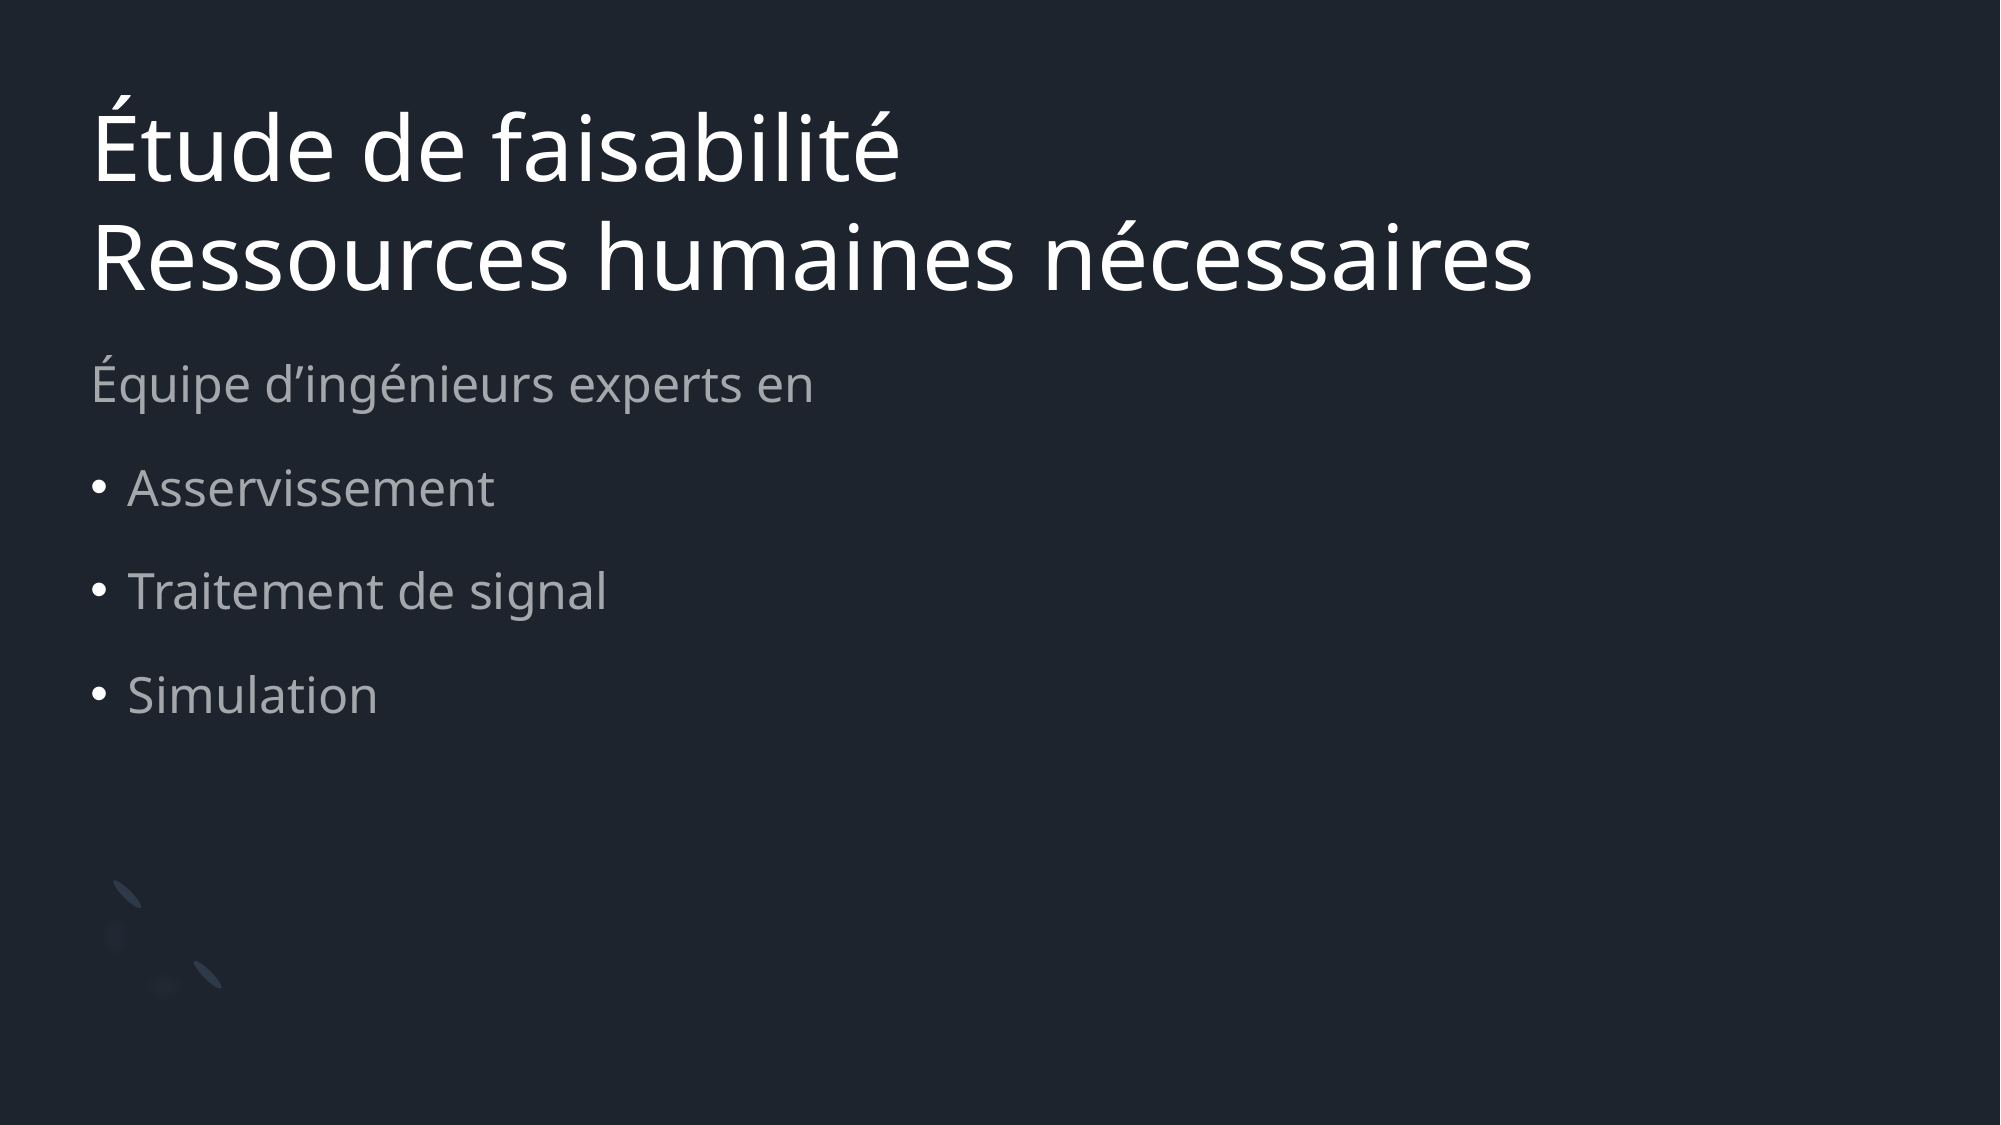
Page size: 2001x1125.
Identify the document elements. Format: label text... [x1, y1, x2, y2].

title Étude de faisabilité Ressources humaines nécessaires [90, 90, 1910, 309]
list Équipe d’ingénieurs experts en Asservissement Traitement de signal Simulation [90, 346, 1910, 1000]
